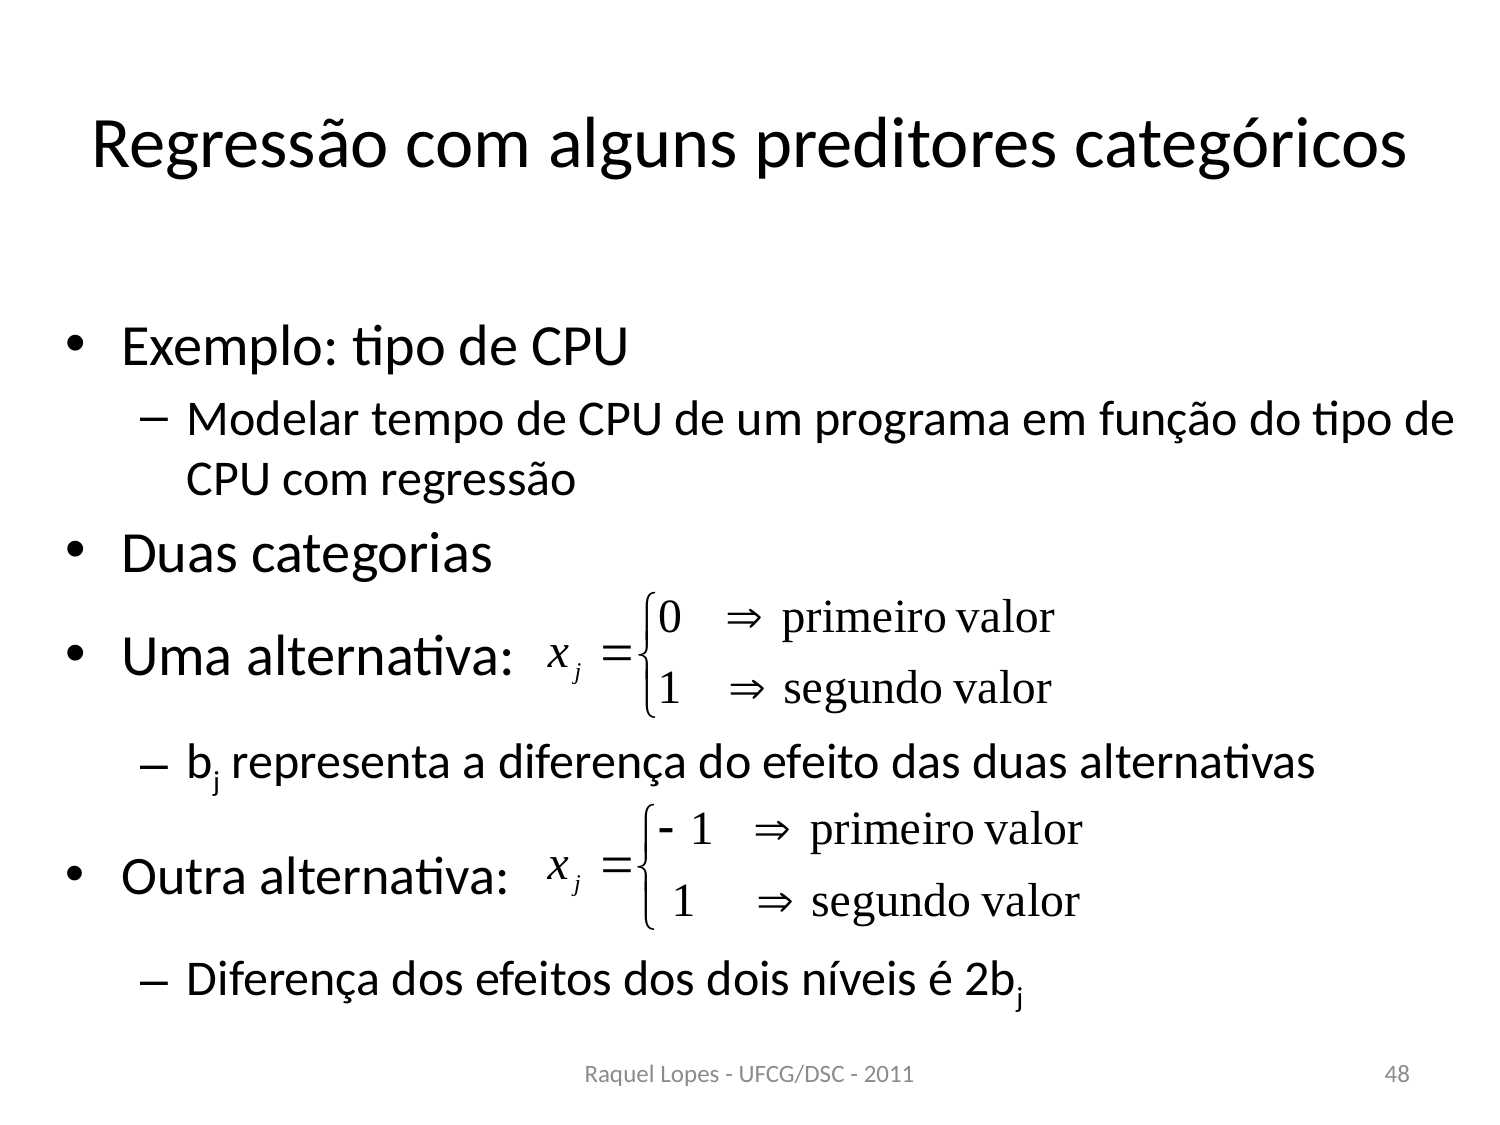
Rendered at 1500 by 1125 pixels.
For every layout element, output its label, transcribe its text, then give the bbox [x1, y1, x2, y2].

title Regressão com alguns preditores categóricos [75, 45, 1425, 233]
list Exemplo: tipo de CPU Modelar tempo de CPU de um programa em função do tipo de CPU com regressão Duas categorias Uma alternativa: bj representa a diferença do efeito das duas alternativas Outra alternativa: Diferença dos efeitos dos dois níveis é 2bj [50, 299, 1500, 1063]
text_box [539, 585, 1061, 726]
footer Raquel Lopes - UFCG/DSC - 2011 [512, 1042, 988, 1103]
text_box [539, 797, 1088, 938]
slide_number 48 [1074, 1063, 1425, 1103]
